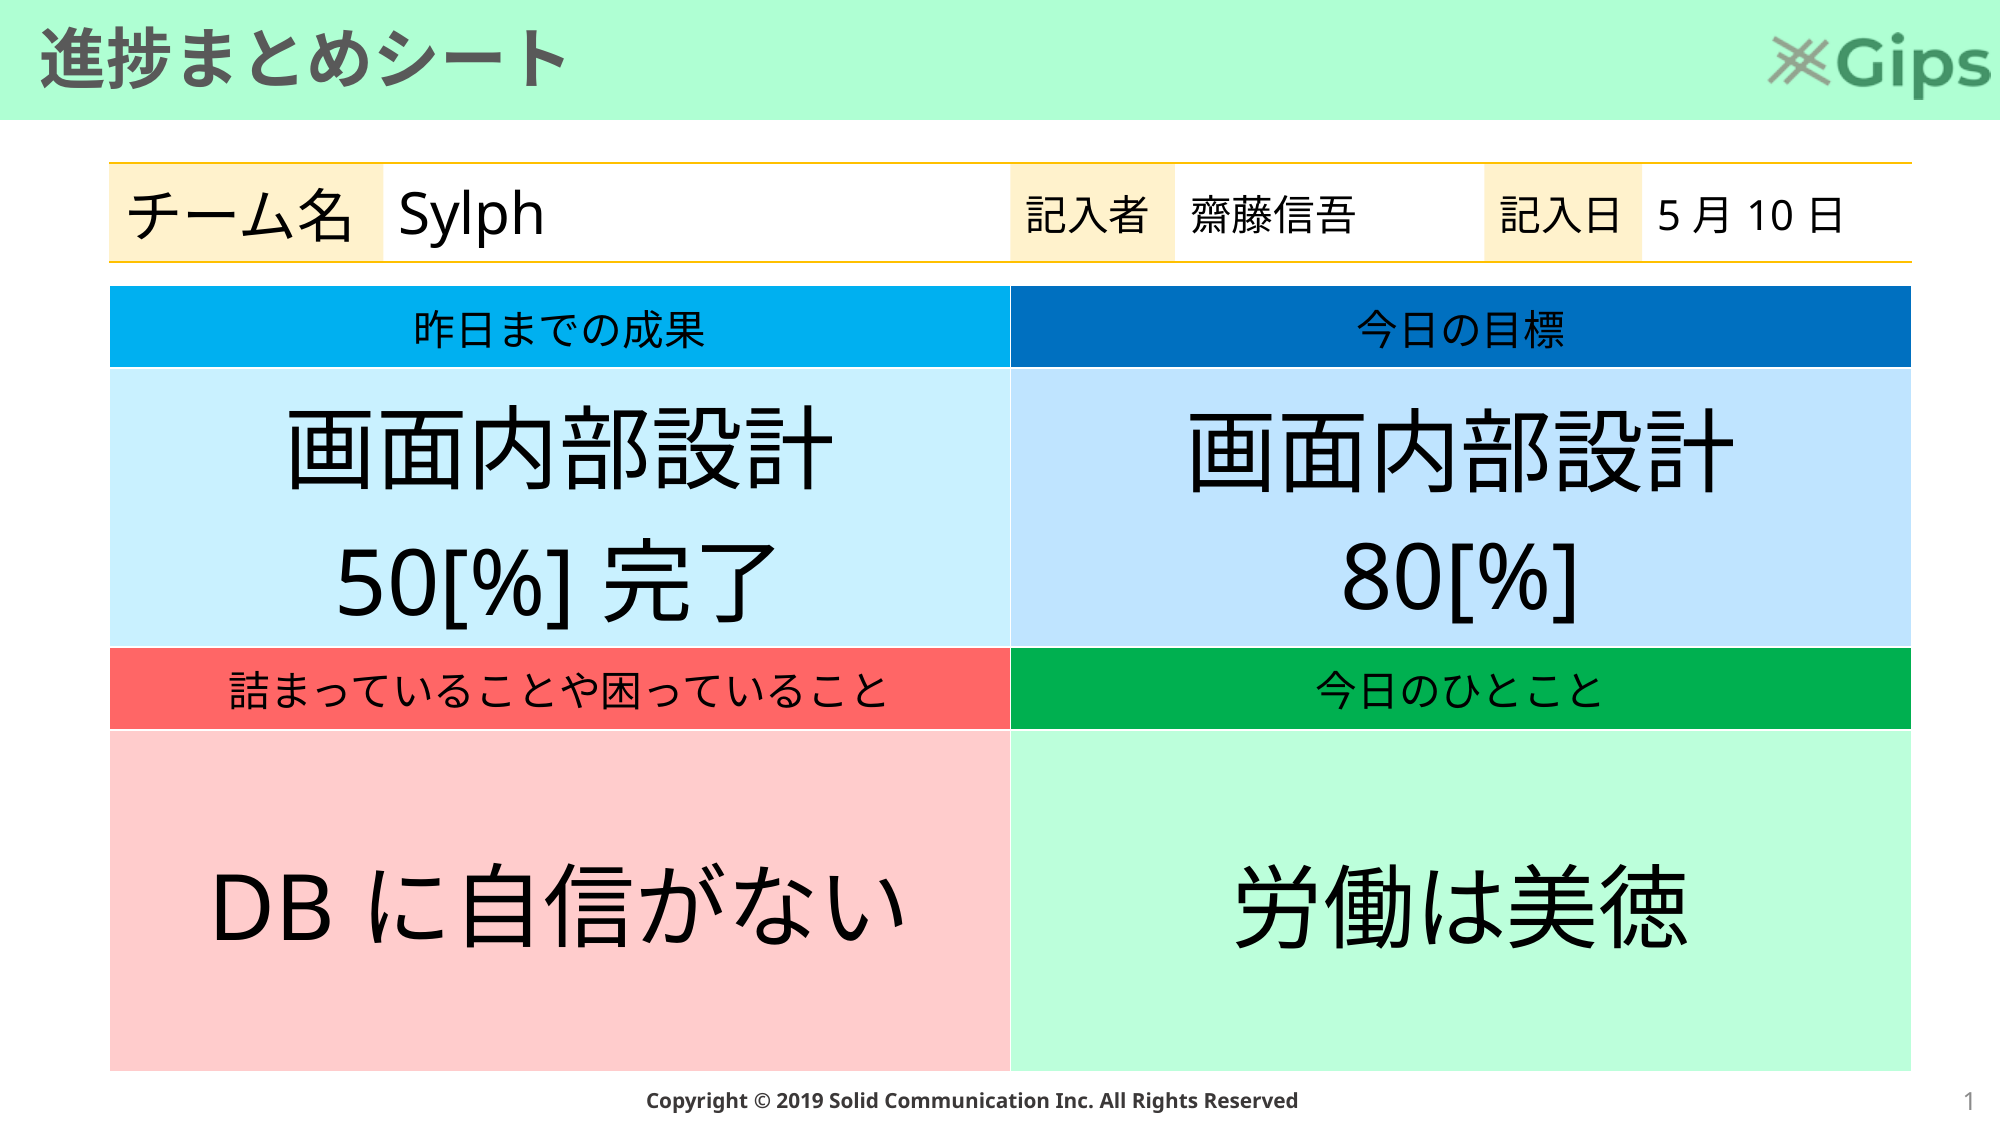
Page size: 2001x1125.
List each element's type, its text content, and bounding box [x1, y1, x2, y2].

table_header 昨日までの成果 [110, 286, 1010, 367]
table_header 5月10日 [1642, 164, 1912, 261]
table_cell 画面内部設計 80[%] [1011, 369, 1911, 646]
table_header 齋藤信吾 [1175, 164, 1484, 261]
slide_number 0 [1541, 1072, 1992, 1125]
table_header 記入者 [1010, 164, 1175, 261]
title 進捗まとめシート [24, 9, 1792, 105]
table_cell 画面内部設計 50[%]完了 [110, 369, 1010, 646]
table_cell 労働は美徳 [1011, 731, 1911, 1071]
table_header 記入日 [1484, 164, 1642, 261]
table_header Sylph [383, 164, 1010, 261]
table_cell 今日のひとこと [1011, 648, 1911, 729]
table_header チーム名 [109, 164, 383, 261]
table_cell 詰まっていることや困っていること [110, 648, 1010, 729]
table_header 今日の目標 [1011, 286, 1911, 367]
table_cell DBに自信がない [110, 731, 1010, 1071]
